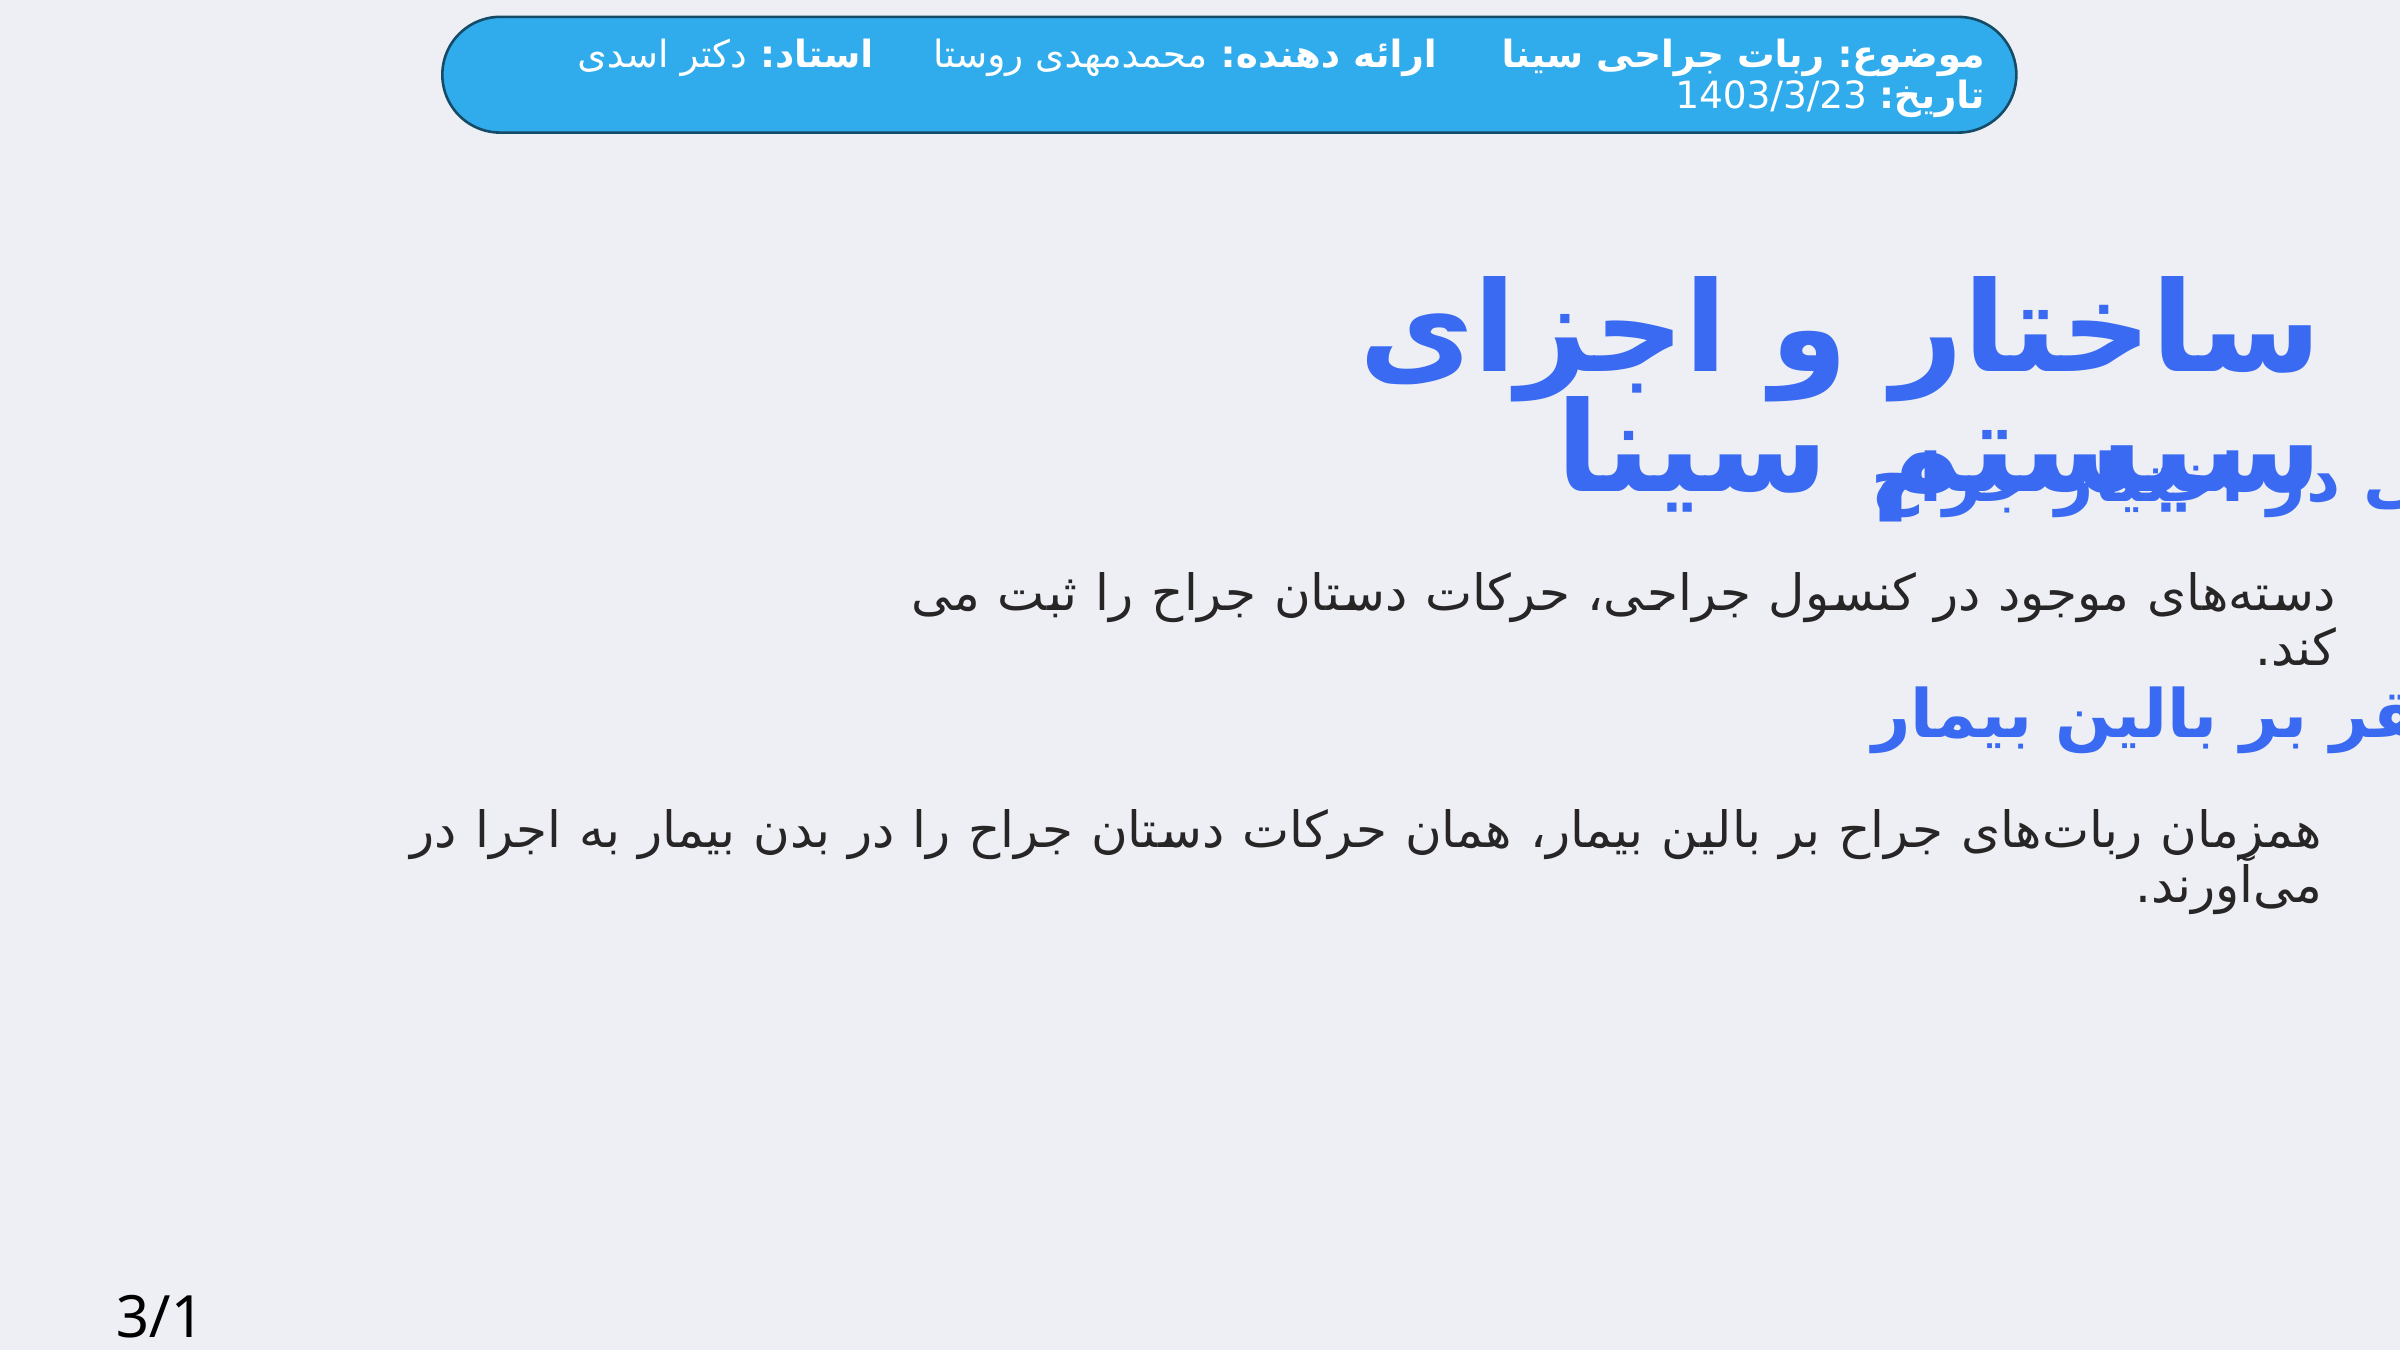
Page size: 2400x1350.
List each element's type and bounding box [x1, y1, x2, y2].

text_box [977, 355, 2154, 476]
picture [0, 0, 2400, 1350]
